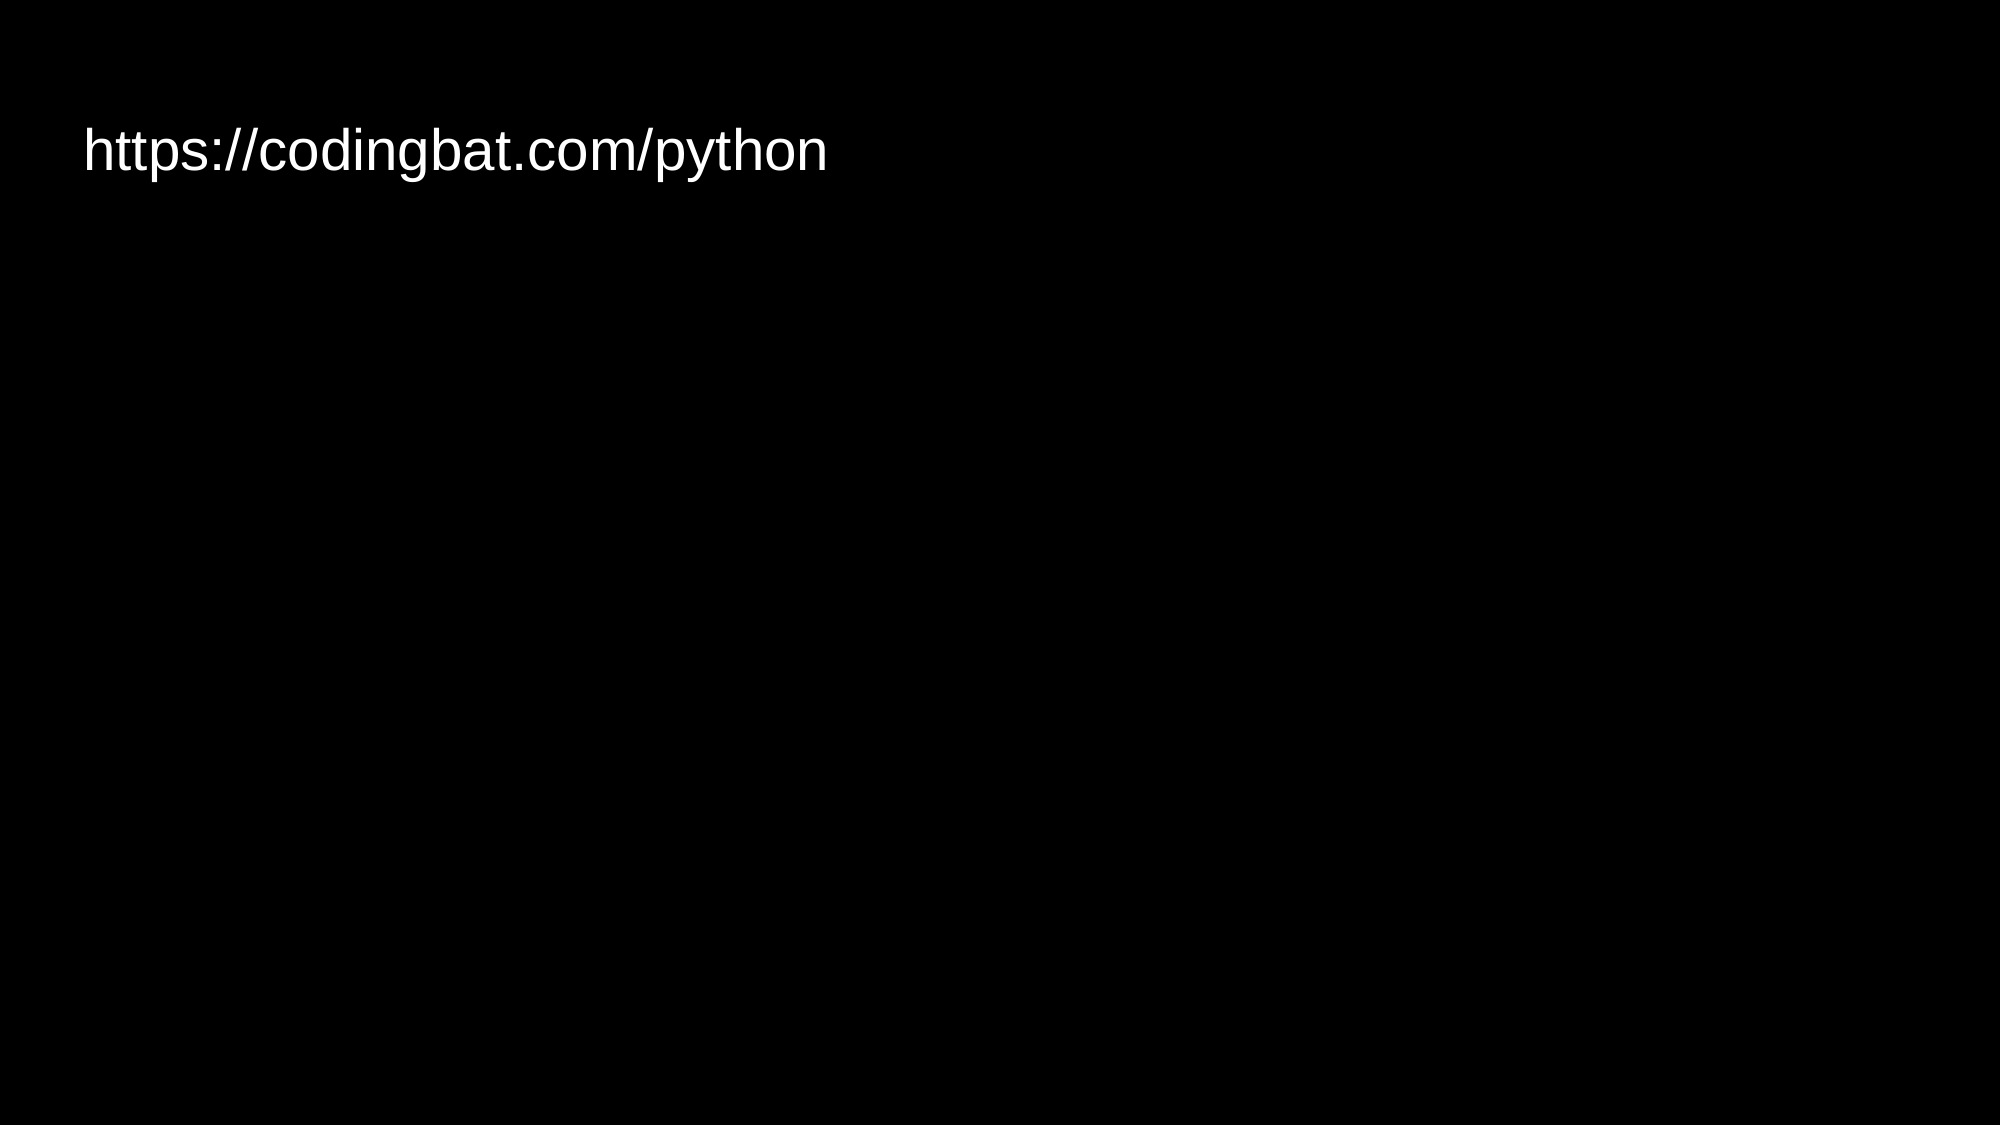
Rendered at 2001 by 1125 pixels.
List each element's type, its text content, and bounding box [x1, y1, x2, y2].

title https://codingbat.com/python [68, 97, 1932, 223]
